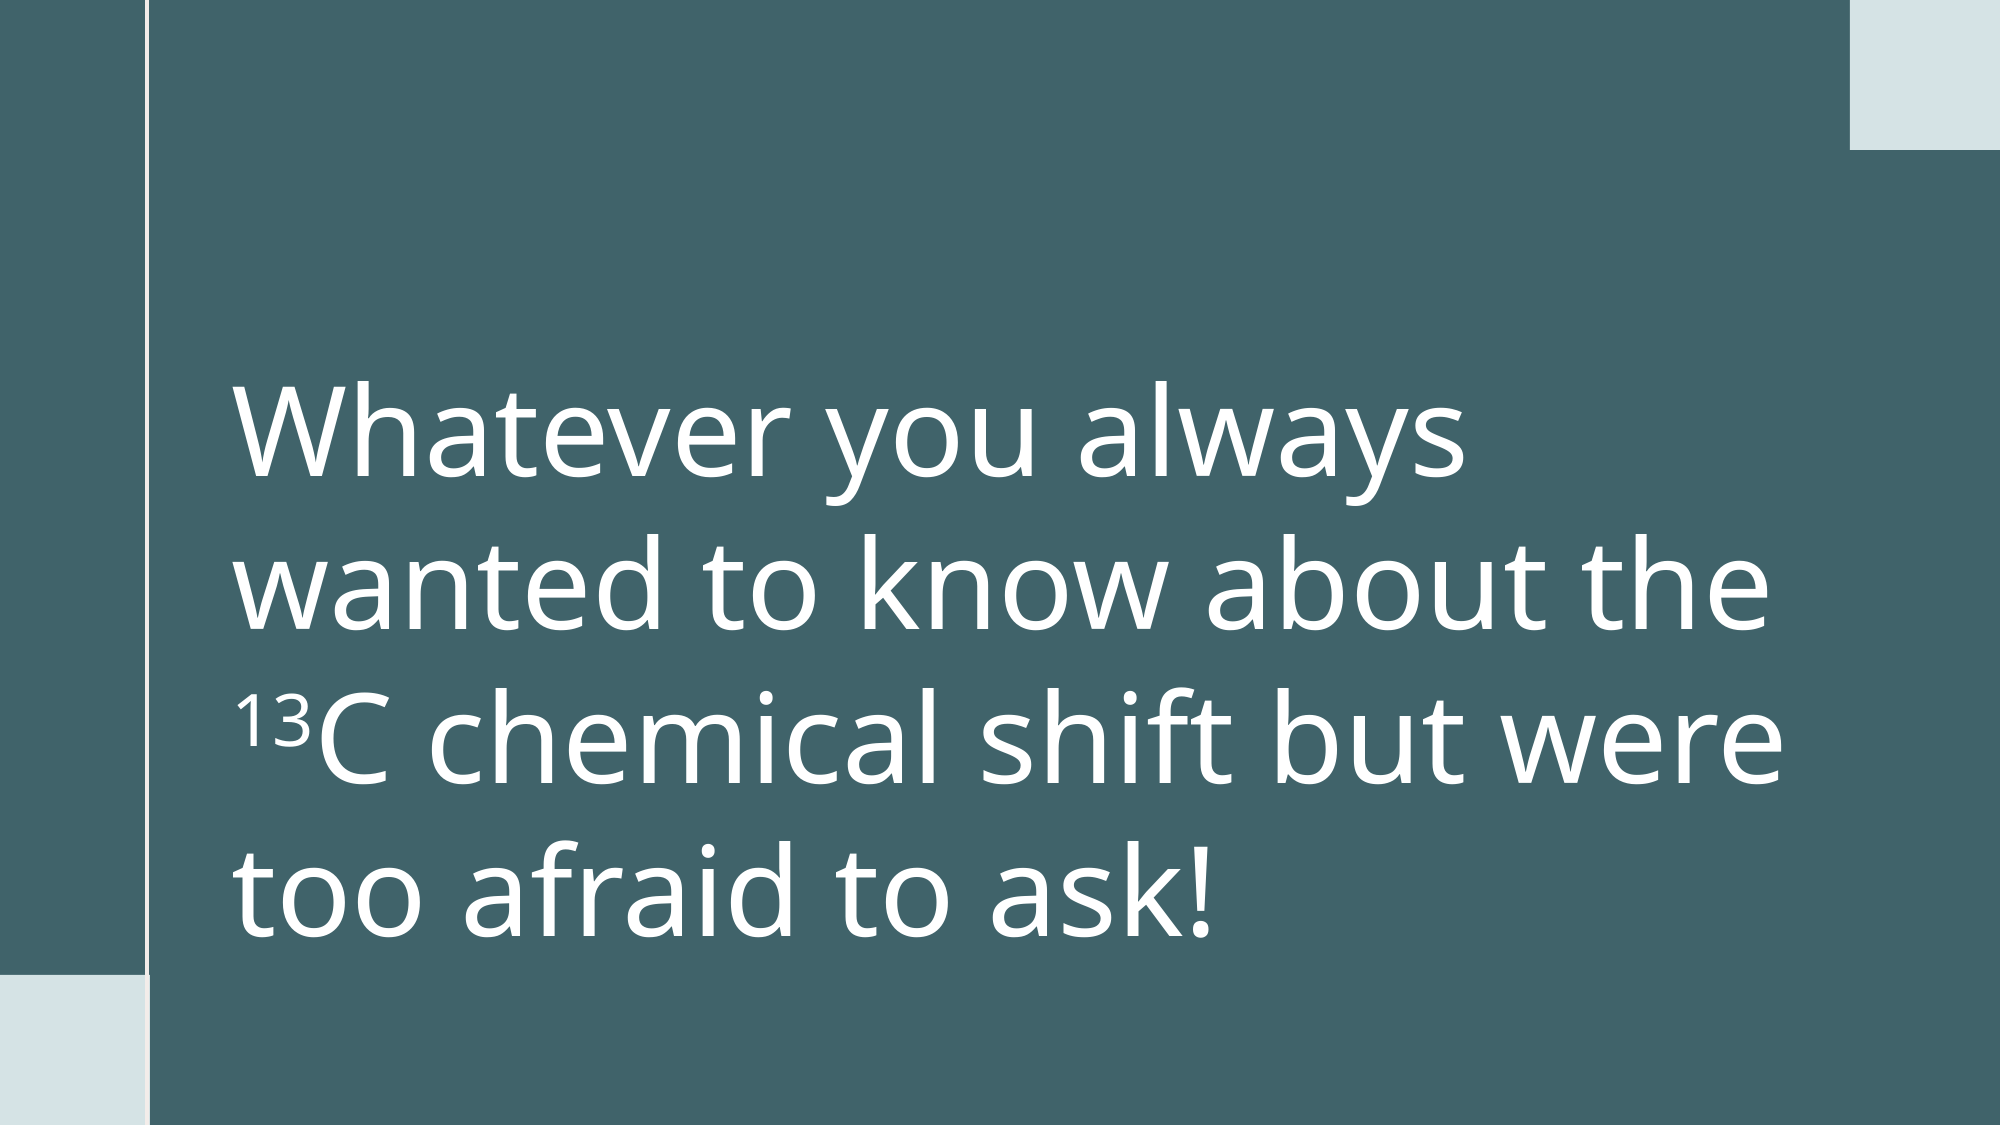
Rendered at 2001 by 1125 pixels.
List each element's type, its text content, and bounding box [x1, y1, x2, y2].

title Whatever you always wanted to know about the 13C chemical shift but were too afraid to ask! [216, 113, 1824, 975]
